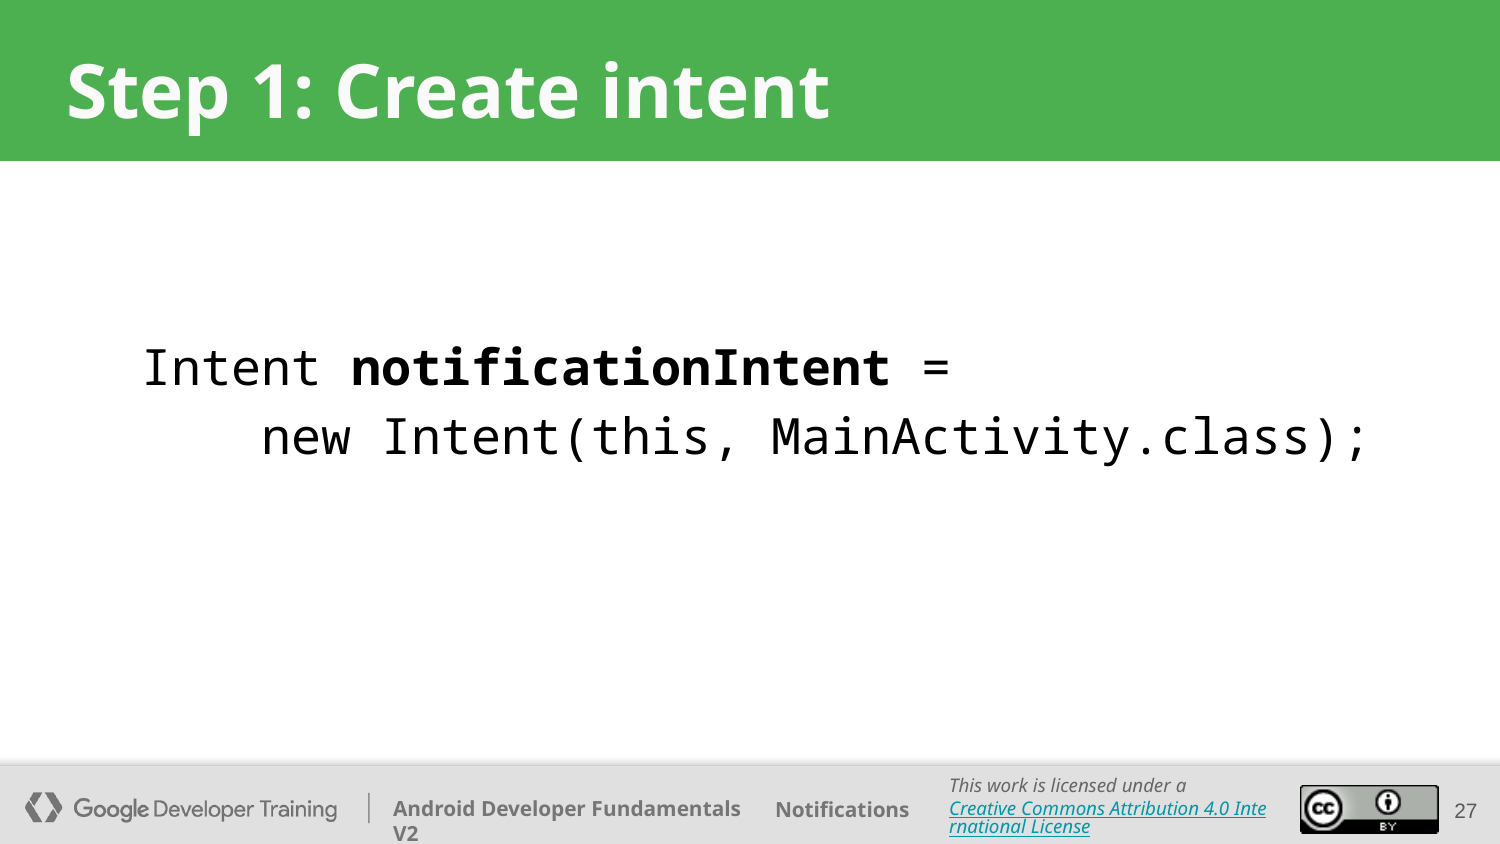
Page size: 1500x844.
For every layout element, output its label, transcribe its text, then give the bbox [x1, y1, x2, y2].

slide_number ‹#› [1402, 777, 1493, 842]
picture [0, 161, 1500, 844]
list Intent notificationIntent = new Intent(this, MainActivity.class); [51, 251, 1469, 618]
title Step 1: Create intent [51, 28, 1449, 122]
